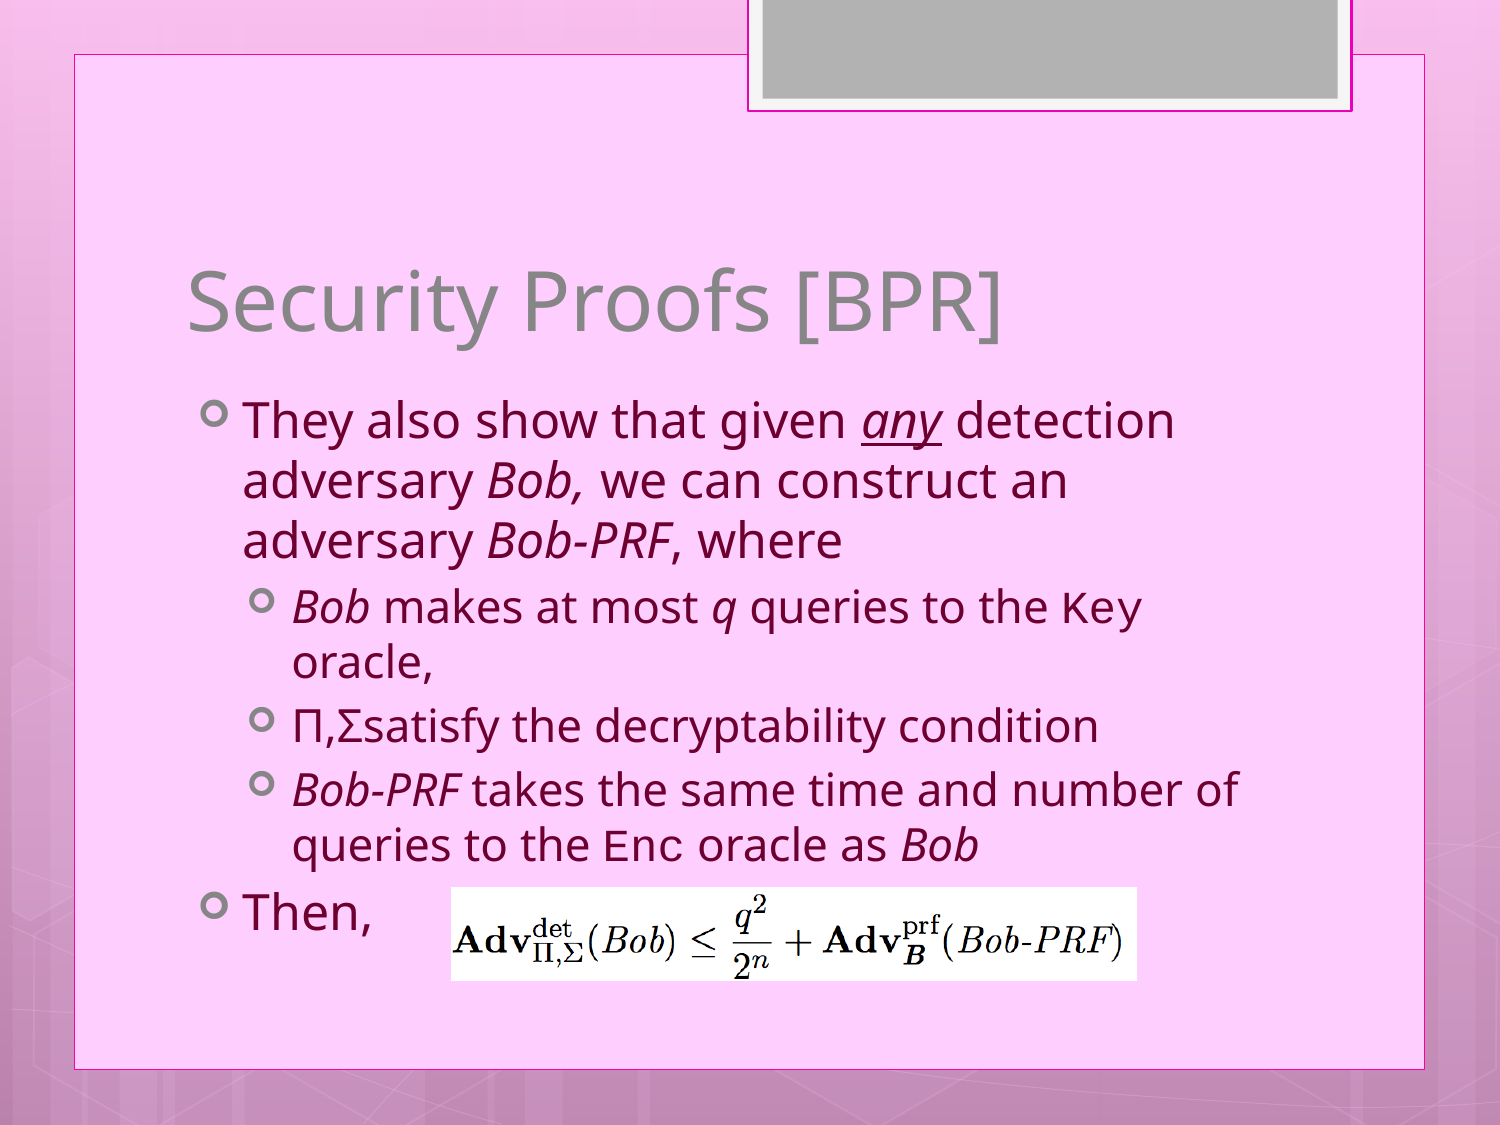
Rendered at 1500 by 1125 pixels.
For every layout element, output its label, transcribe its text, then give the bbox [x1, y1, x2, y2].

title Security Proofs [BPR] [171, 168, 1324, 357]
picture [450, 886, 1138, 981]
list They also show that given any detection adversary Bob, we can construct an adversary Bob-PRF, where Bob makes at most q queries to the Key oracle, Π,Σsatisfy the decryptability condition Bob-PRF takes the same time and number of queries to the Enc oracle as Bob Then, [171, 381, 1283, 957]
